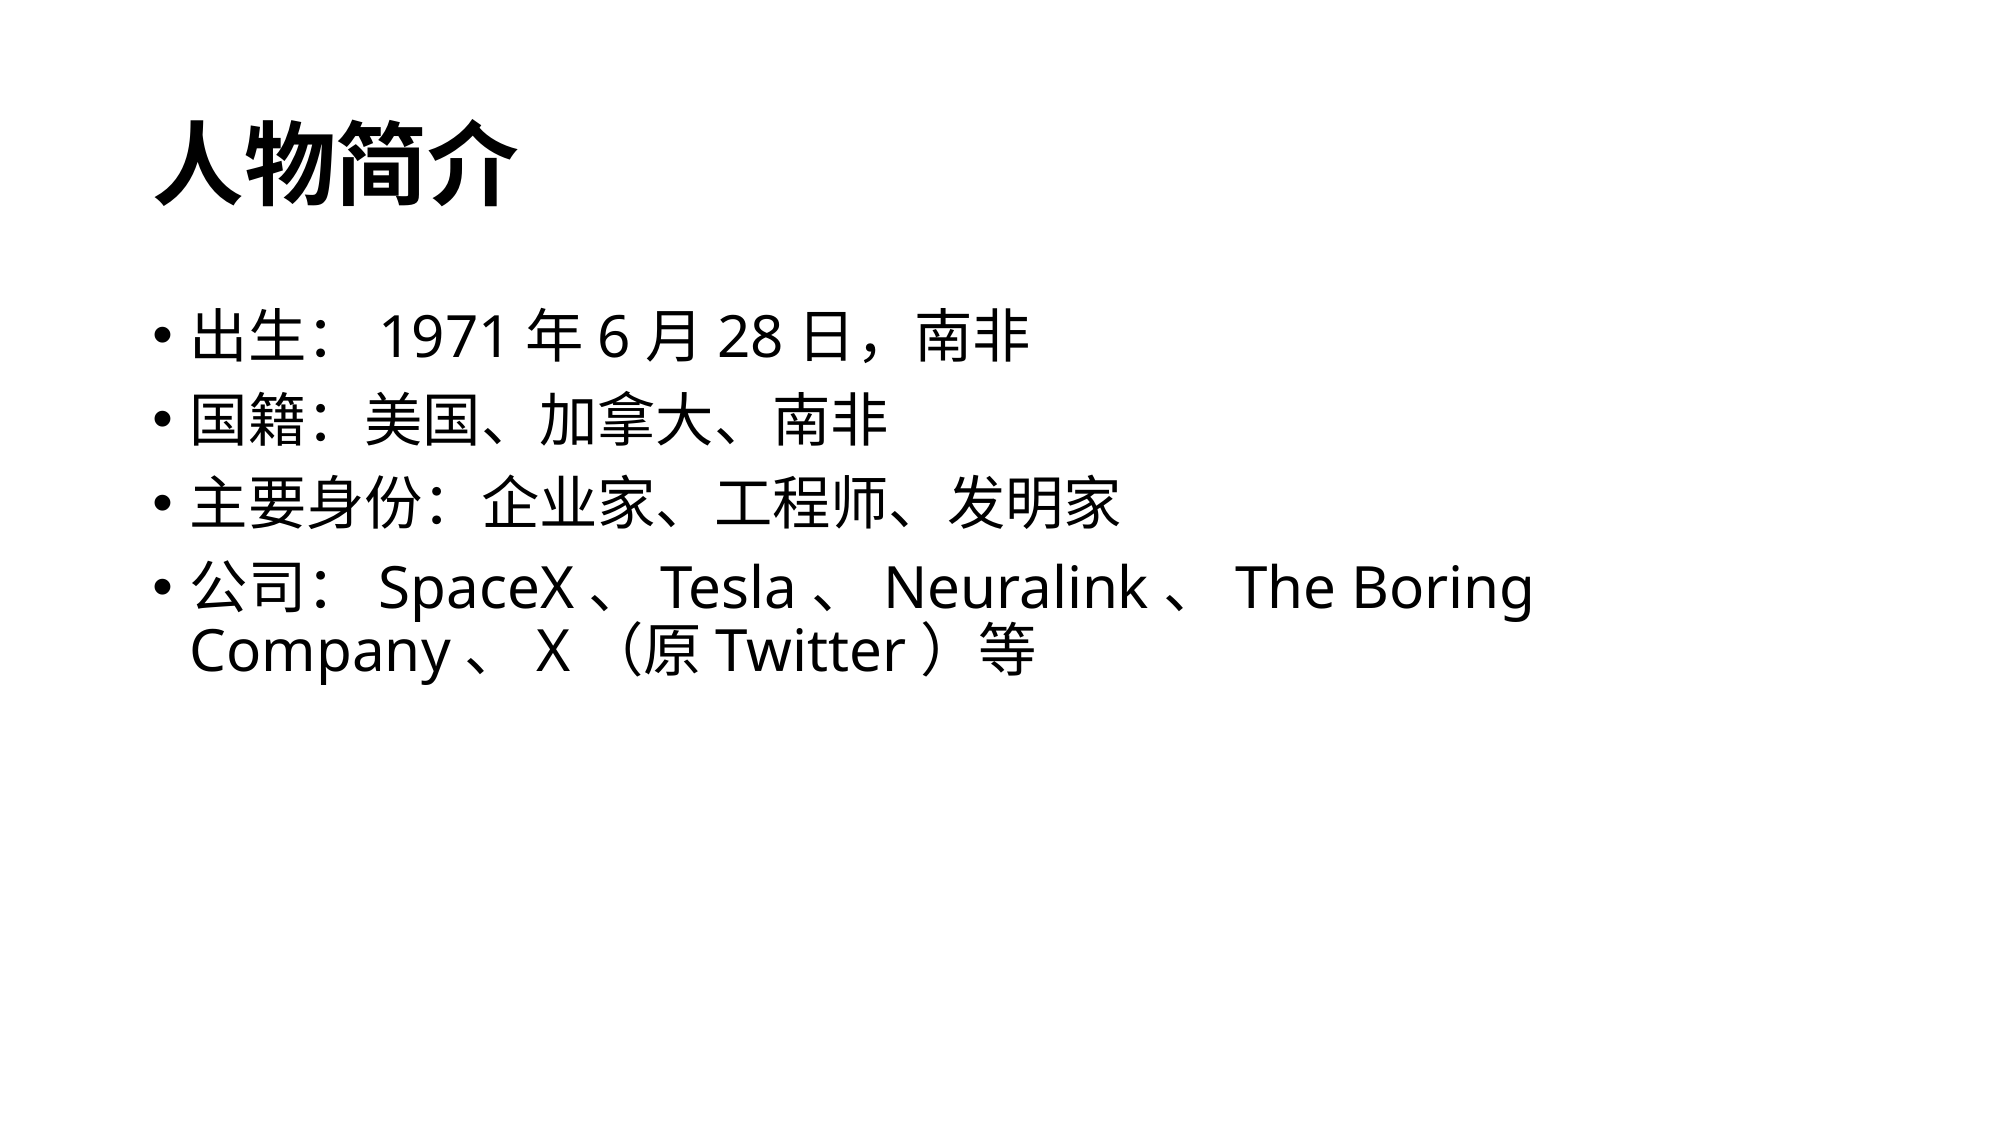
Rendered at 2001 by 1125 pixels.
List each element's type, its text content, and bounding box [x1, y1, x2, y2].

list 出生：1971年6月28日，南非 国籍：美国、加拿大、南非 主要身份：企业家、工程师、发明家 公司：SpaceX、Tesla、Neuralink、The Boring Company、X（原Twitter）等 [137, 299, 1863, 1014]
title 人物简介 [137, 59, 1863, 278]
